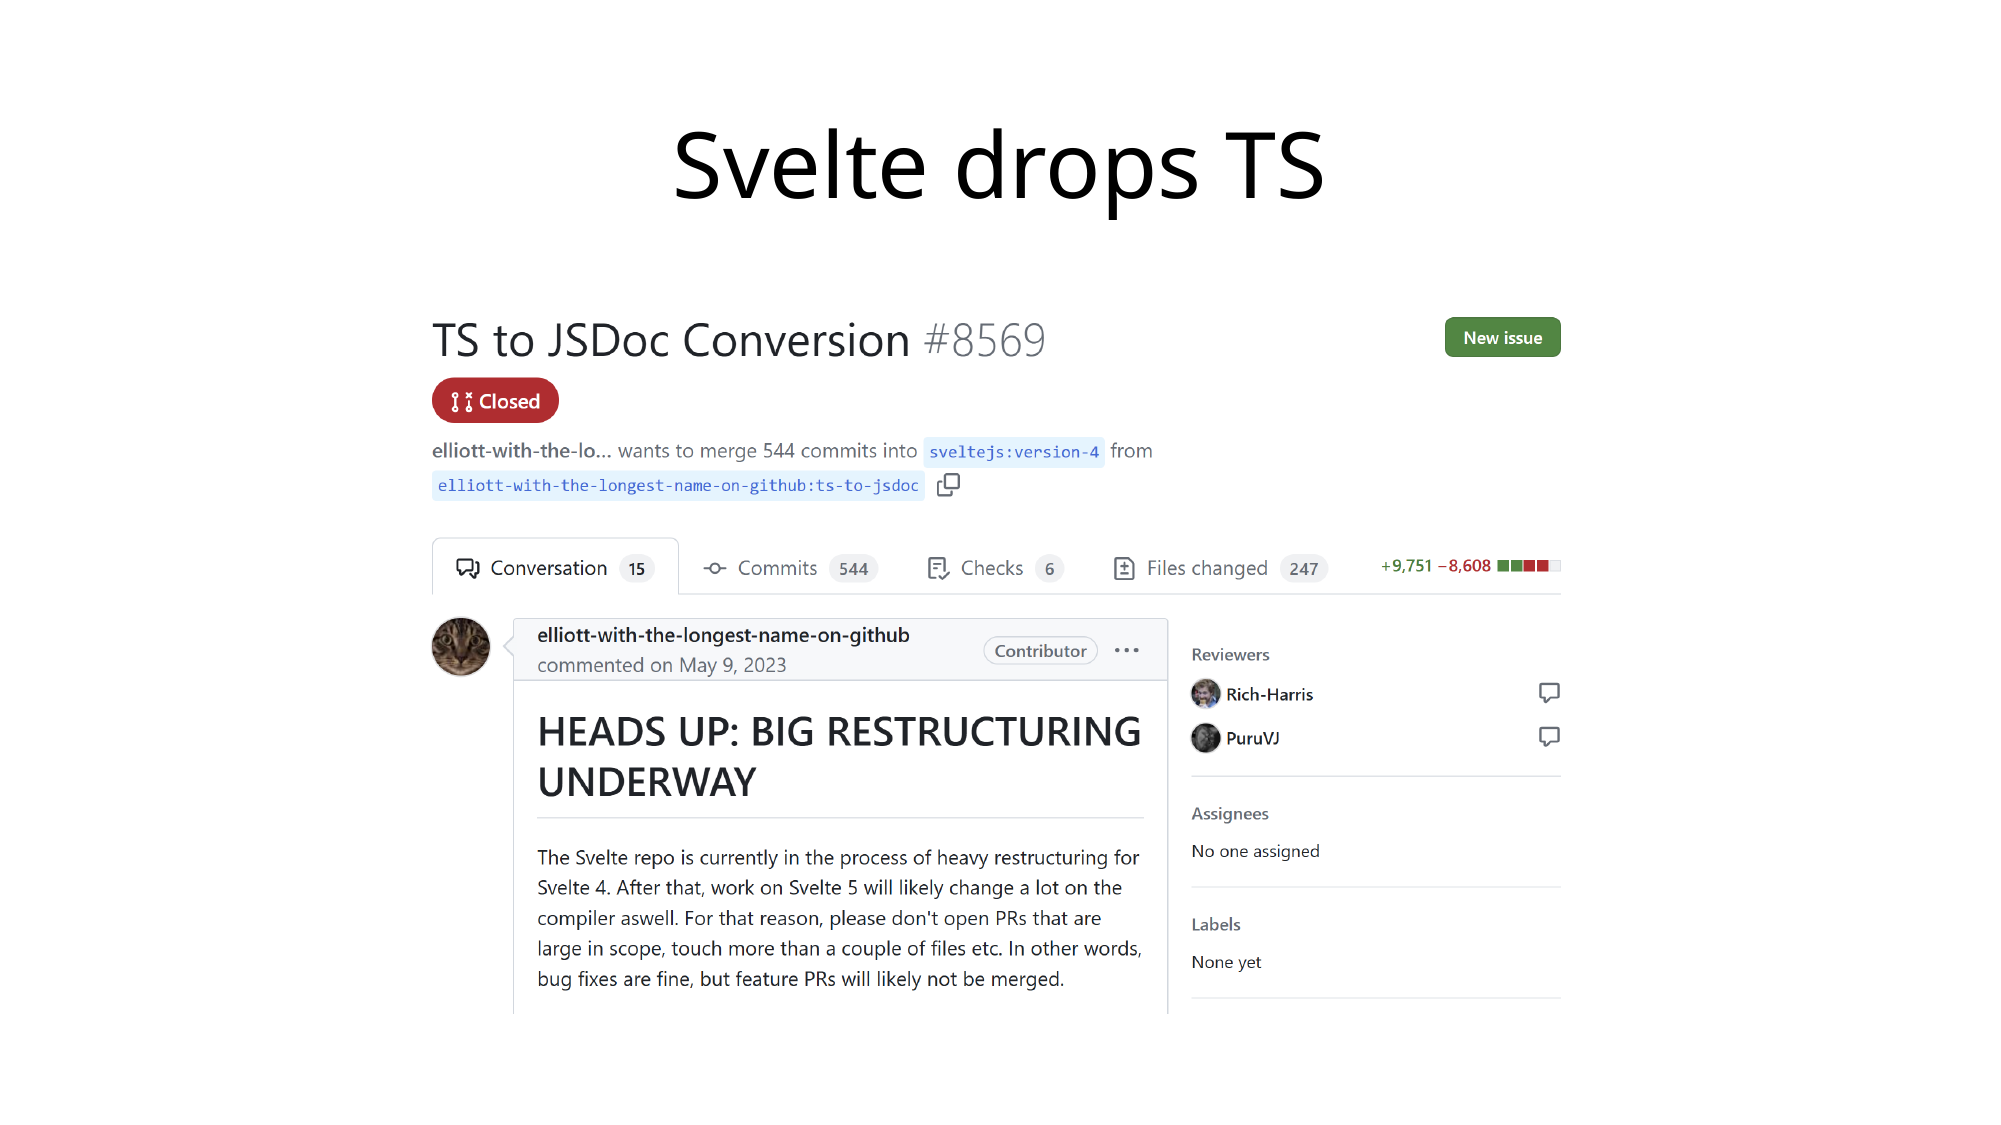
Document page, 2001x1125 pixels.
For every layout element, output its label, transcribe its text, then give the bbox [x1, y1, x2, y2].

title Svelte drops TS [137, 59, 1863, 278]
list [415, 299, 1585, 1014]
